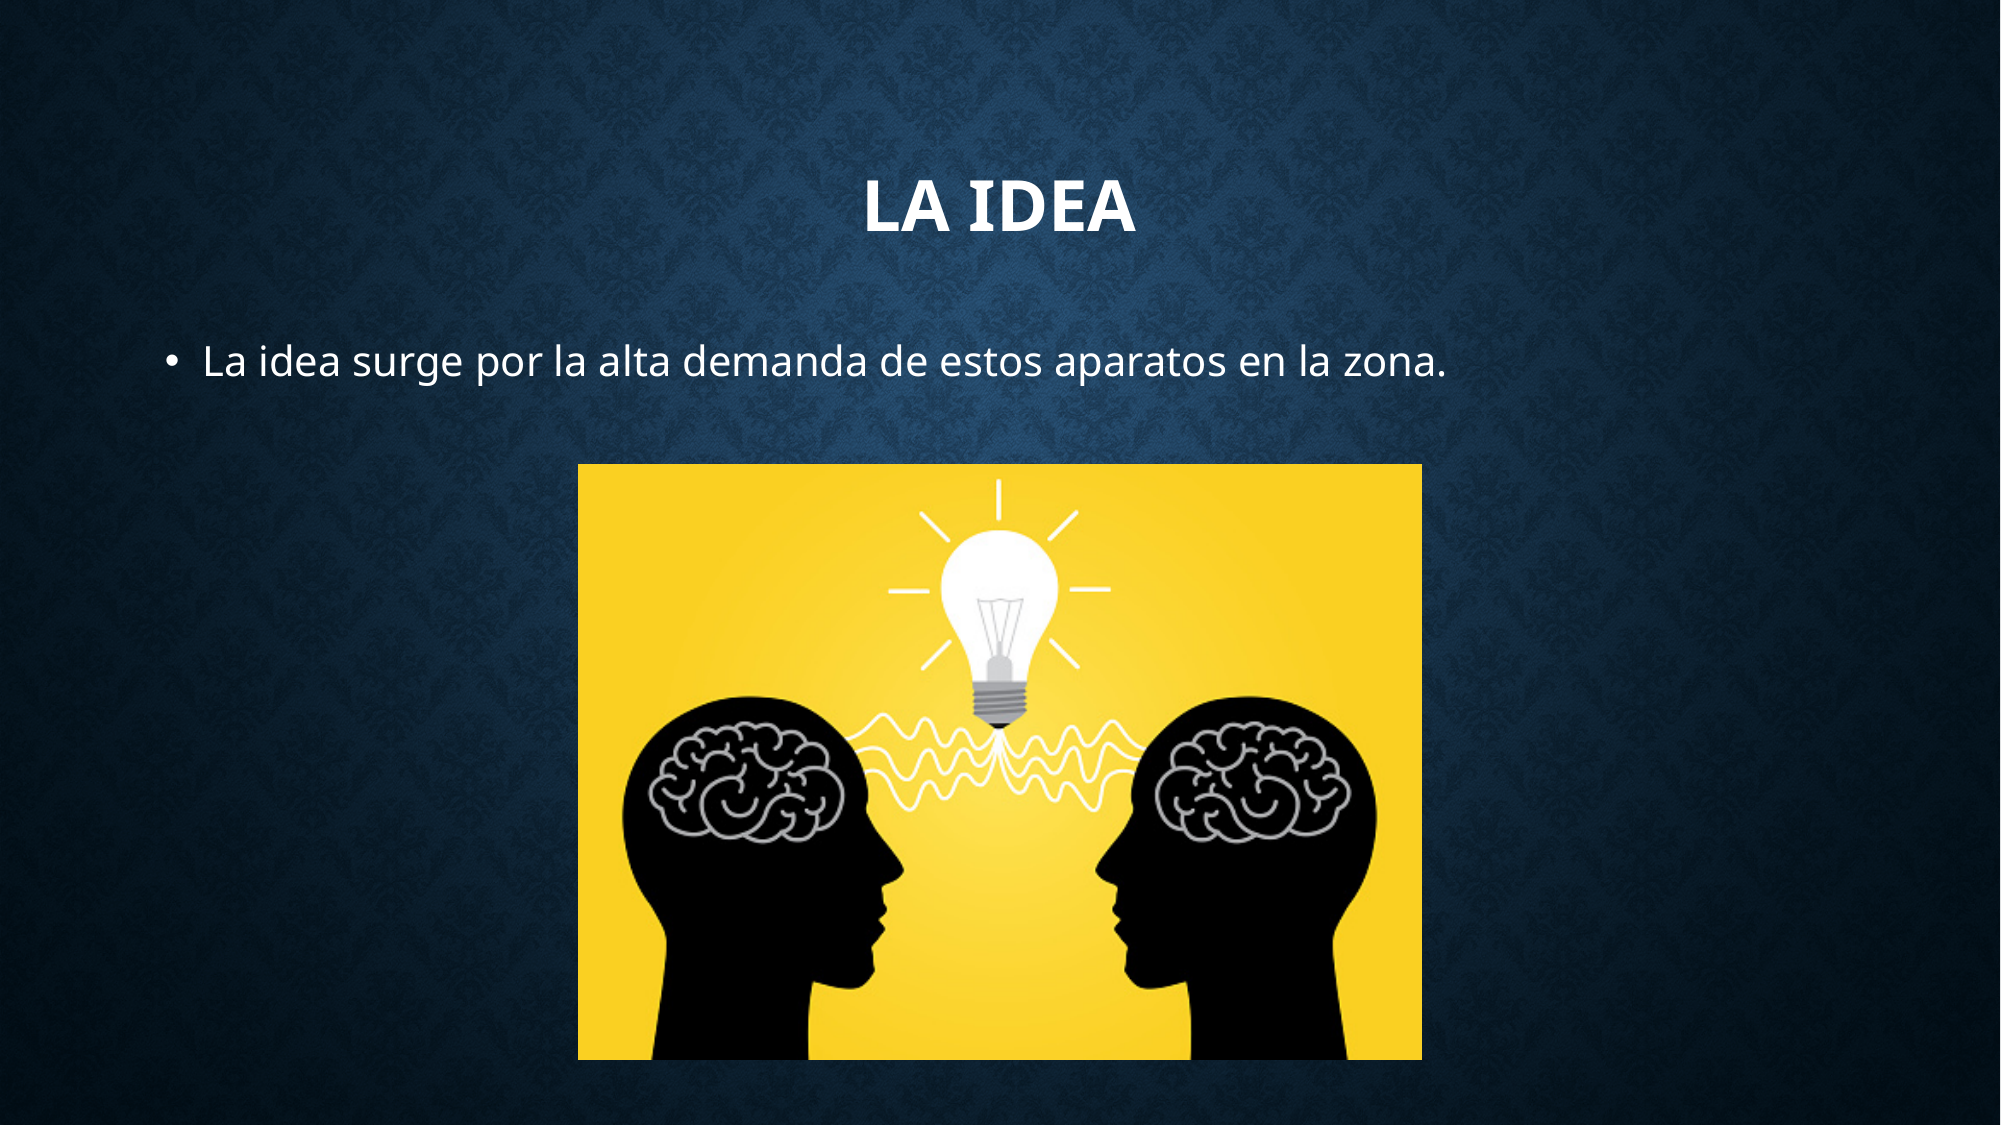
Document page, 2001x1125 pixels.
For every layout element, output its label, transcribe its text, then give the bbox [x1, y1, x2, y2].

list La idea surge por la alta demanda de estos aparatos en la zona. [149, 317, 1849, 924]
title La idea [149, 99, 1849, 317]
picture [578, 463, 1422, 1061]
